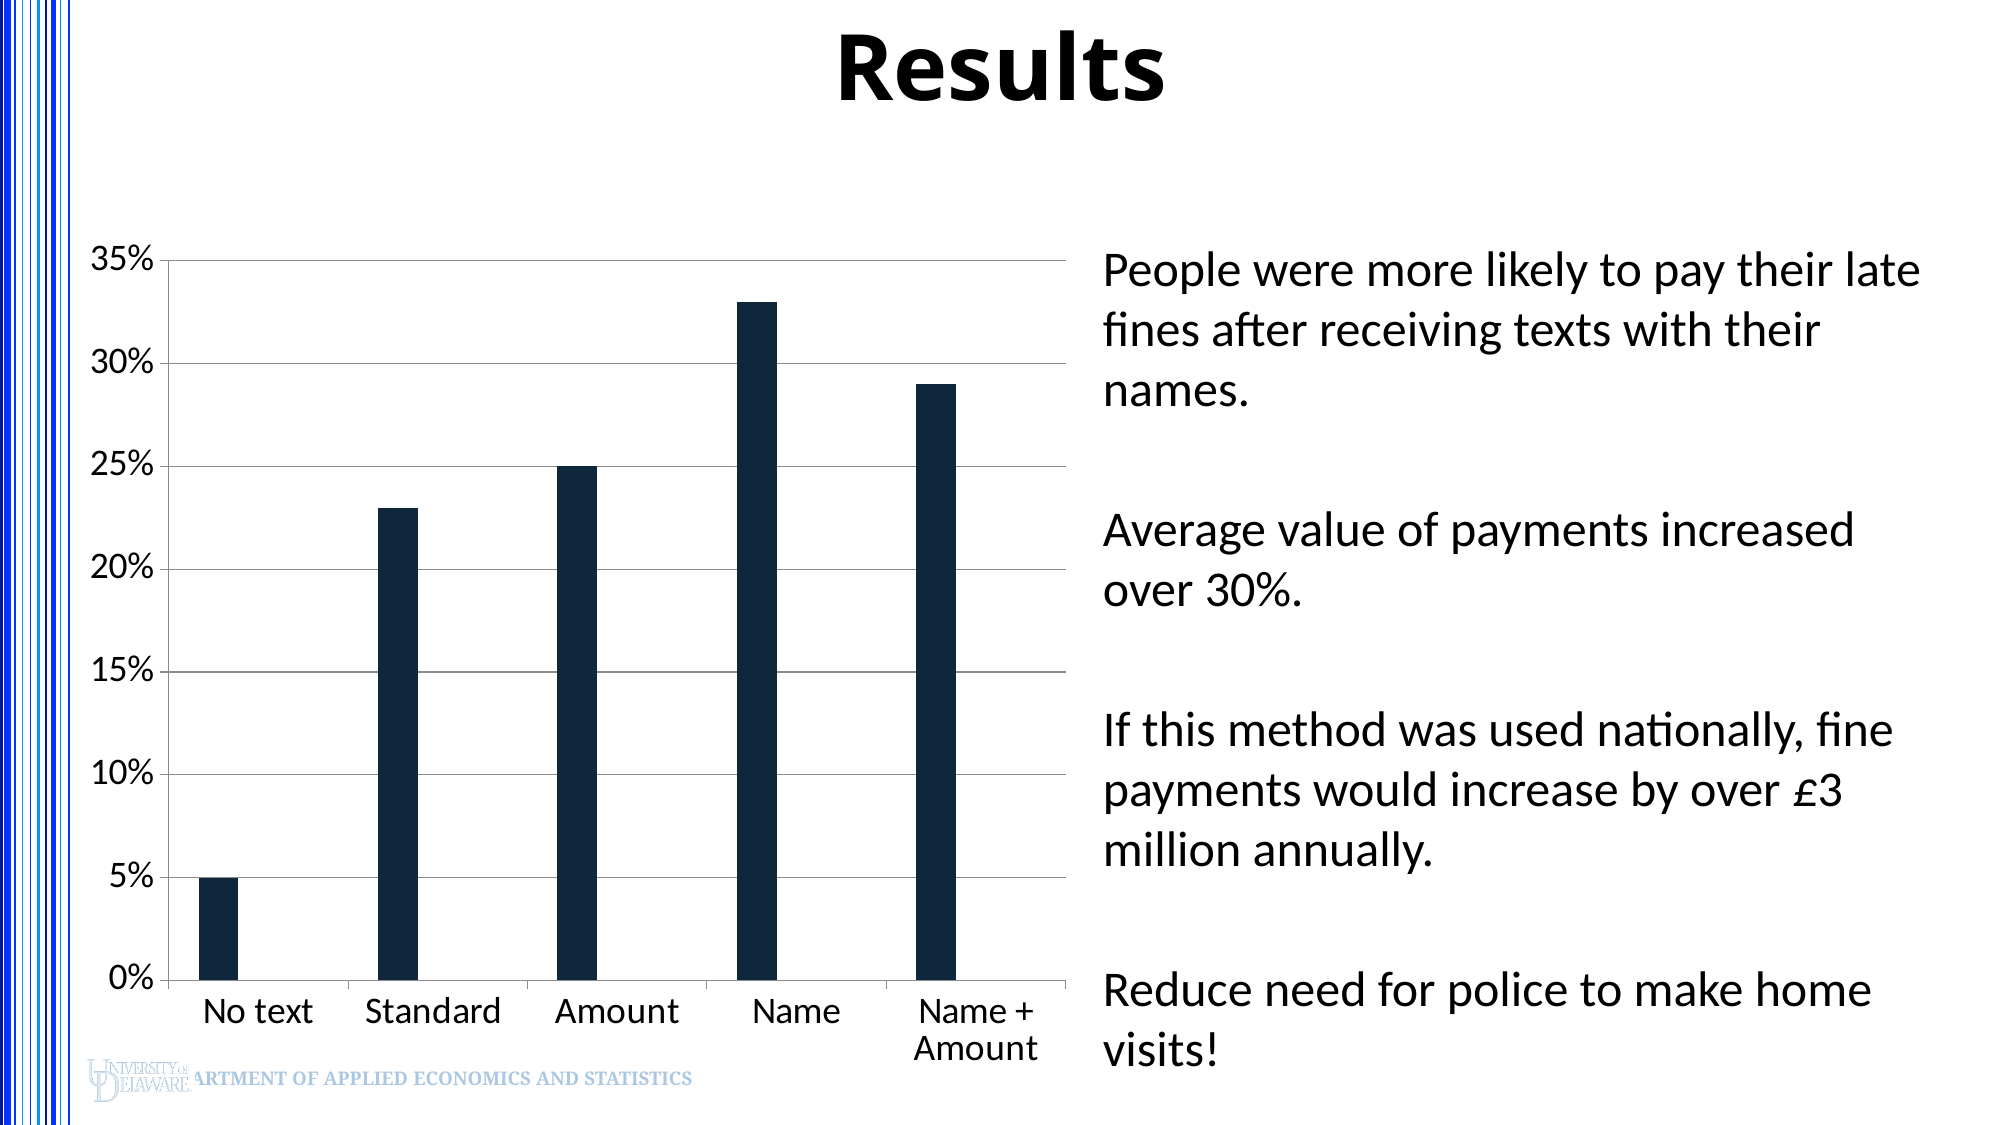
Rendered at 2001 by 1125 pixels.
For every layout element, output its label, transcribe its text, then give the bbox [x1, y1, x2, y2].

chart [69, 224, 1087, 1088]
text_box People were more likely to pay their late fines after receiving texts with their names. Average value of payments increased over 30%. If this method was used nationally, fine payments would increase by over £3 million annually. Reduce need for police to make home visits! [1087, 228, 1967, 1103]
title Results [0, 0, 2000, 143]
